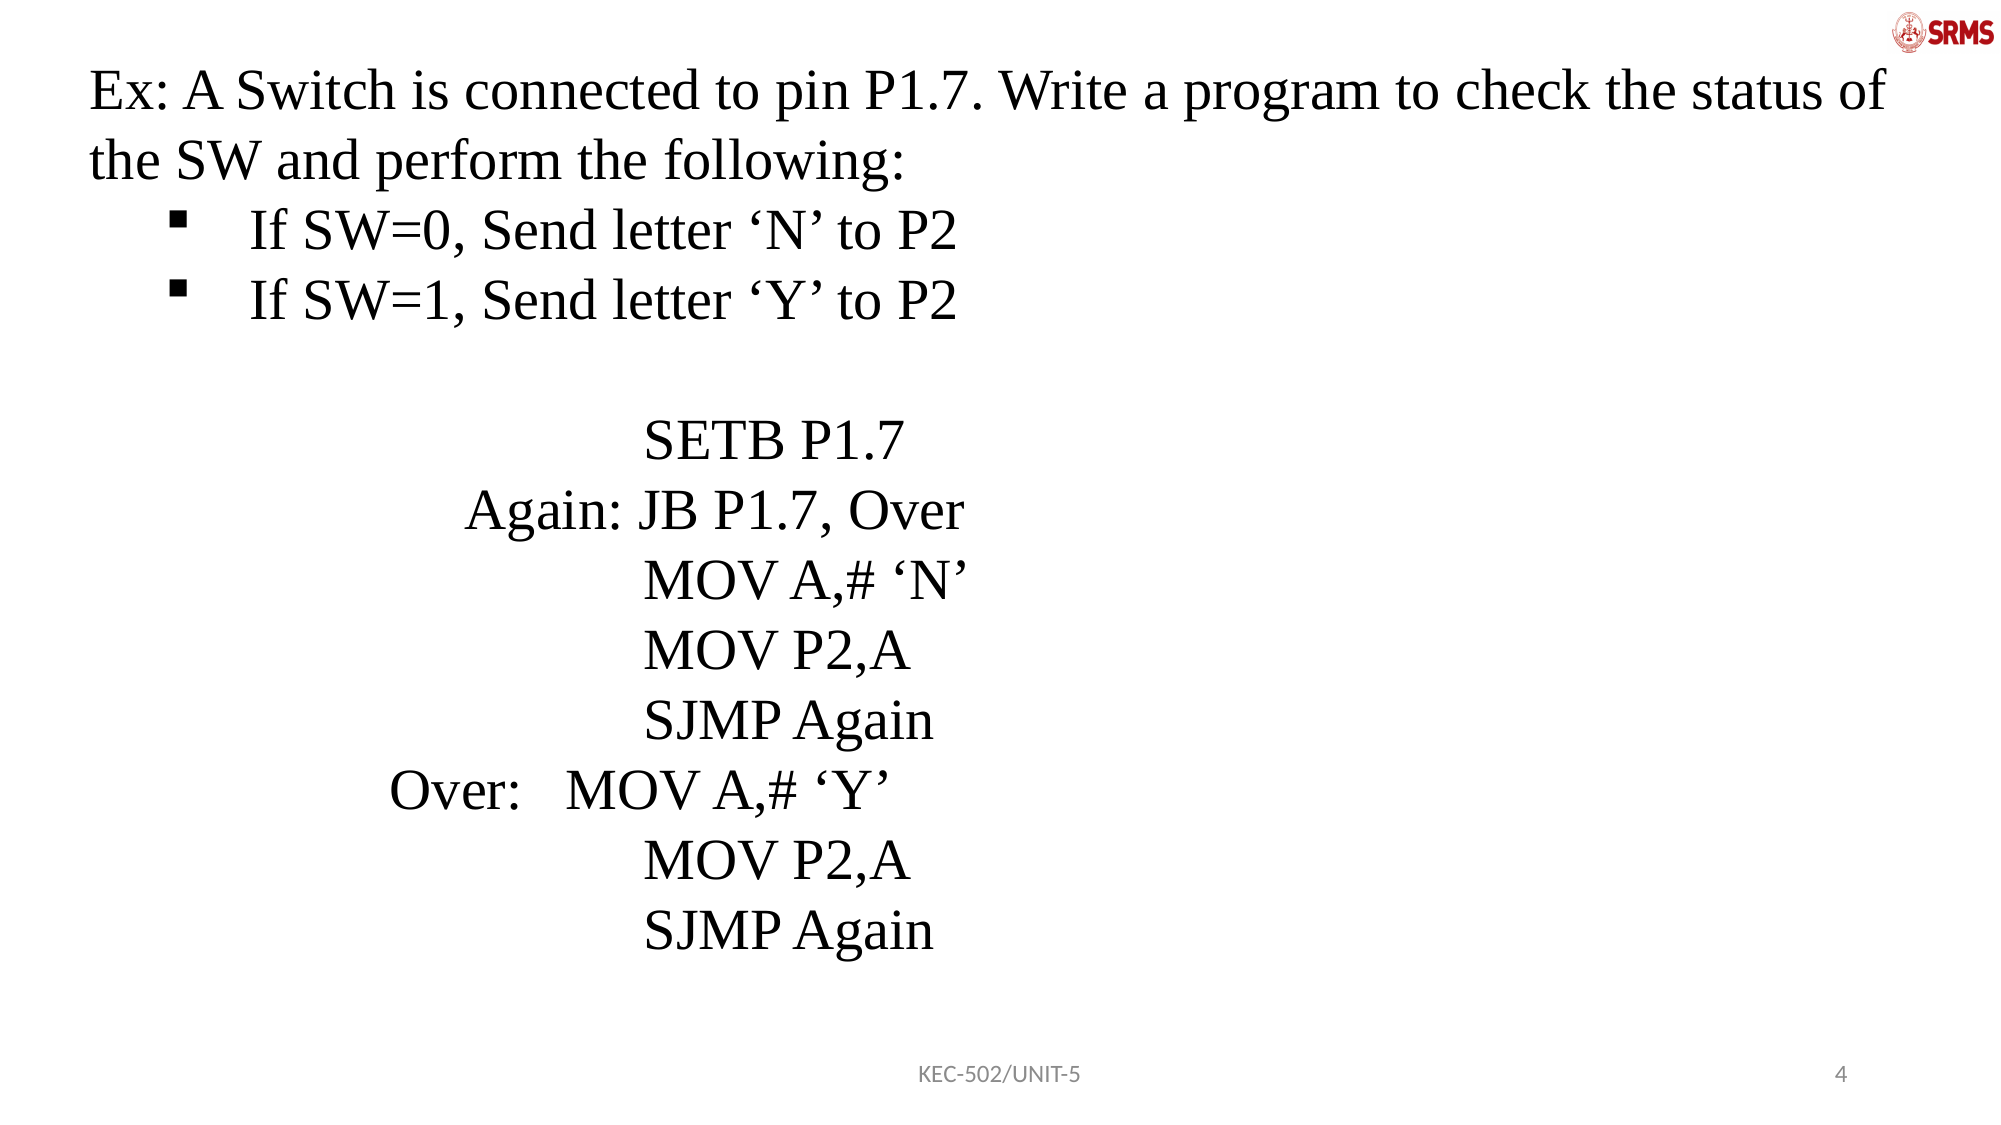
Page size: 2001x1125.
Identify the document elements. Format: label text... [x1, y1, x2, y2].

text_box Ex: A Switch is connected to pin P1.7. Write a program to check the status of the SW and perform the following: If SW=0, Send letter ‘N’ to P2 If SW=1, Send letter ‘Y’ to P2 SETB P1.7 Again: JB P1.7, Over MOV A,# ‘N’ MOV P2,A SJMP Again Over: MOV A,# ‘Y’ MOV P2,A SJMP Again [75, 43, 1963, 1039]
picture [1887, 11, 2000, 54]
slide_number 4 [1412, 1042, 1863, 1103]
footer KEC-502/UNIT-5 [662, 1042, 1338, 1103]
